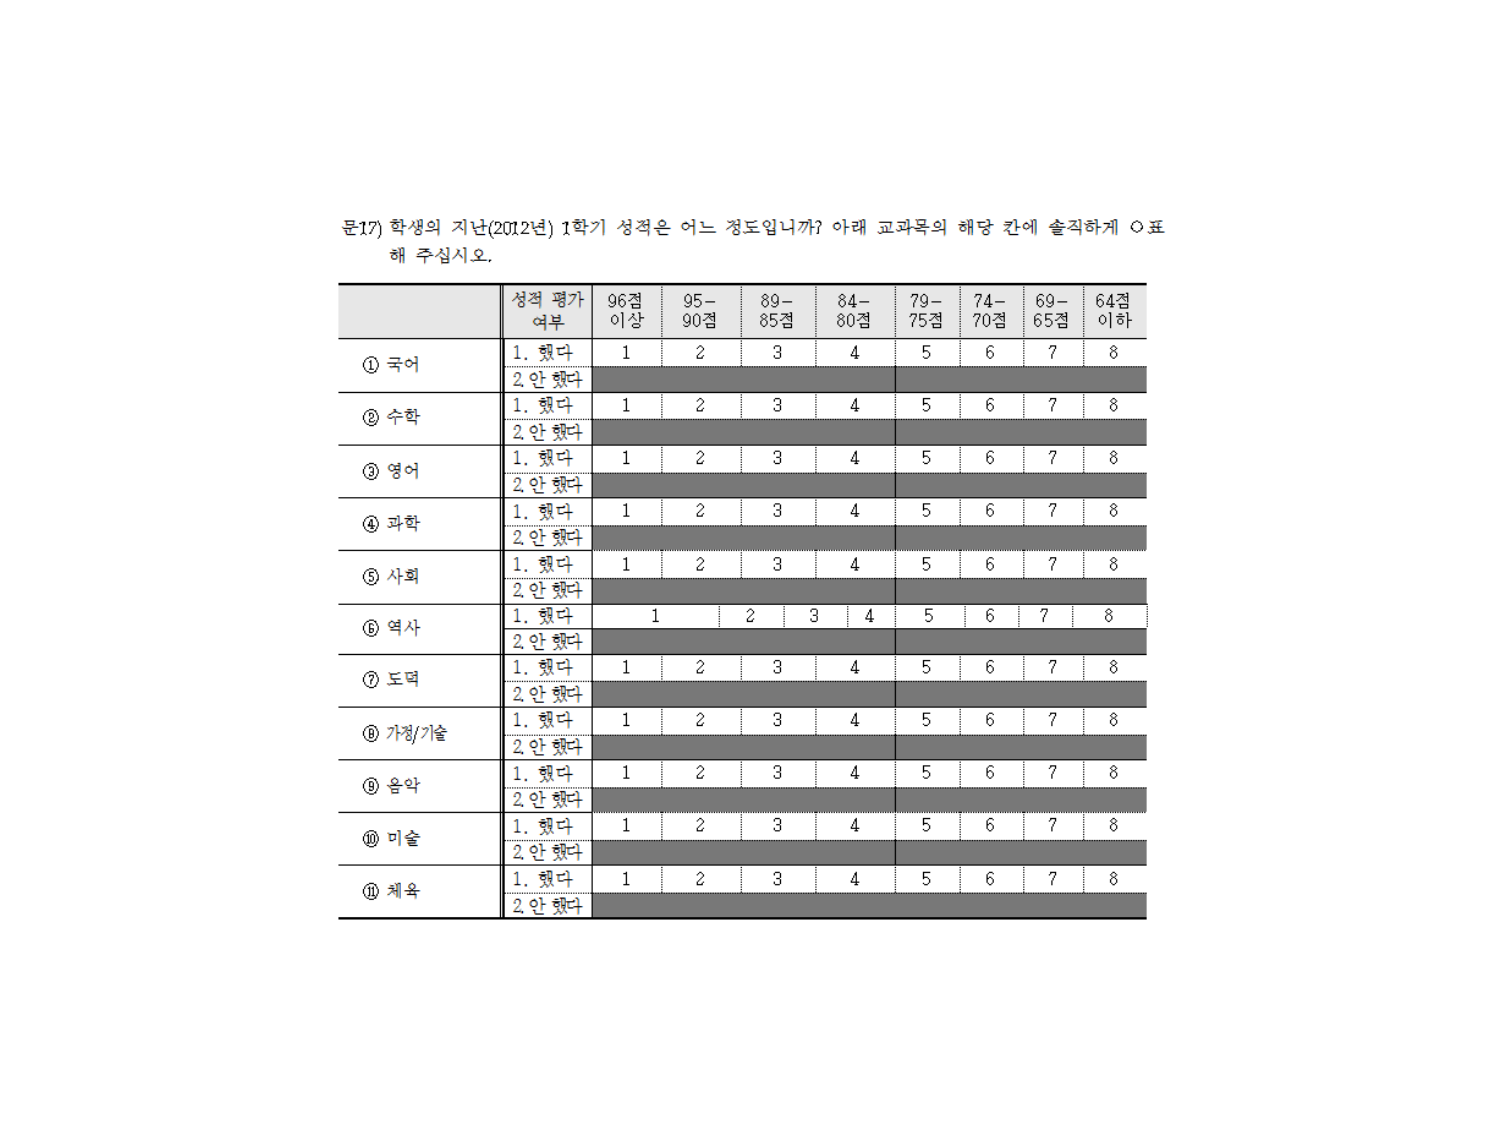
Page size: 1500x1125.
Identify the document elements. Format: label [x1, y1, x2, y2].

list [330, 212, 1170, 927]
